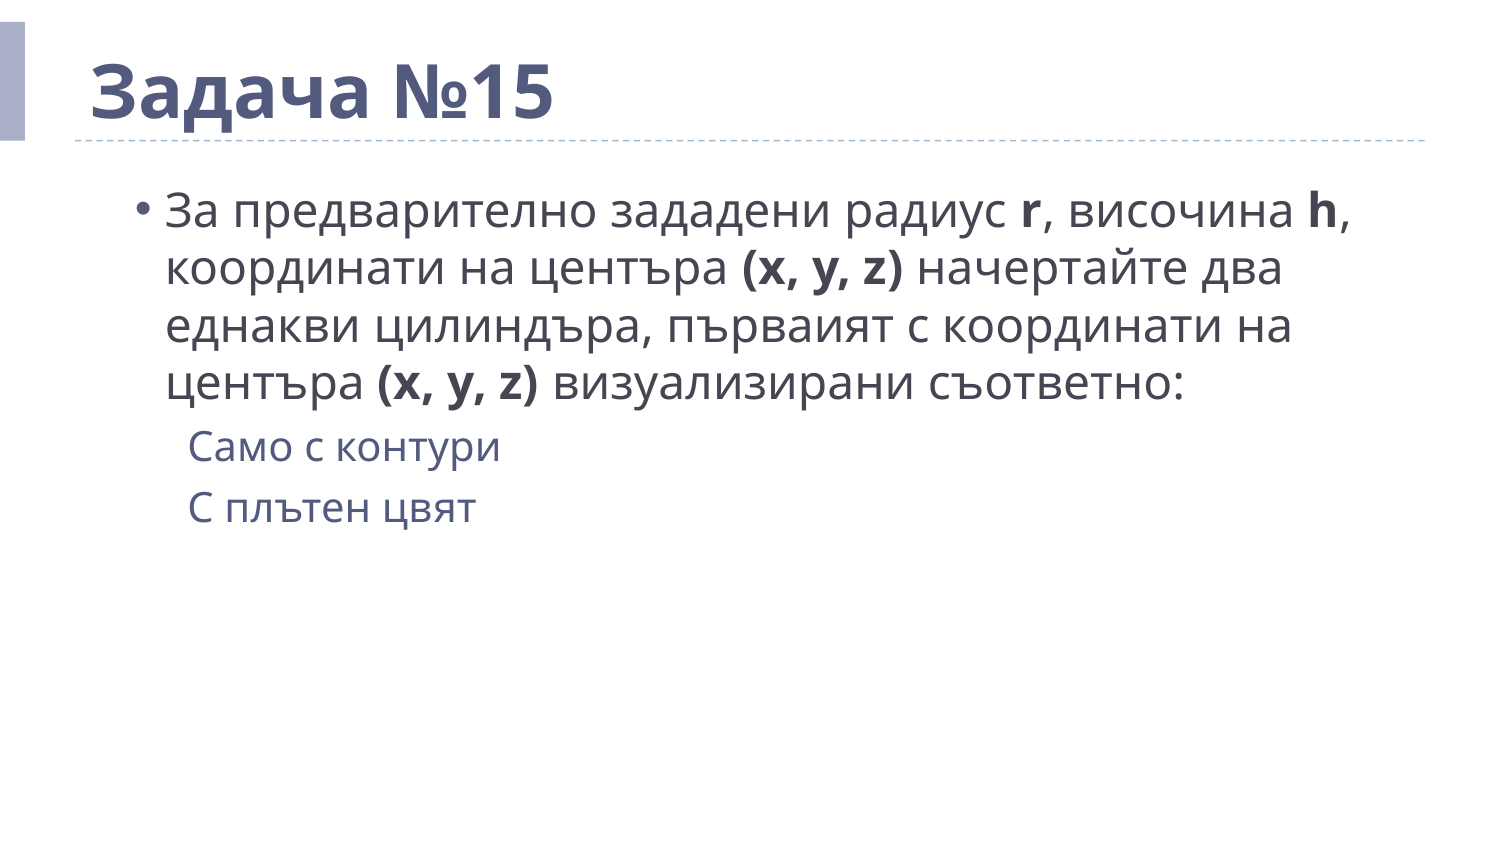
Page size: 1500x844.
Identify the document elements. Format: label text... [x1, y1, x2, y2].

title Задача №15 [75, 18, 1475, 141]
list За предварително зададени радиус r, височина h, координати на центъра (x, y, z) начертайте два еднакви цилиндъра, първаият с координати на центъра (x, y, z) визуализирани съответно: Само с контури С плътен цвят [75, 171, 1475, 835]
